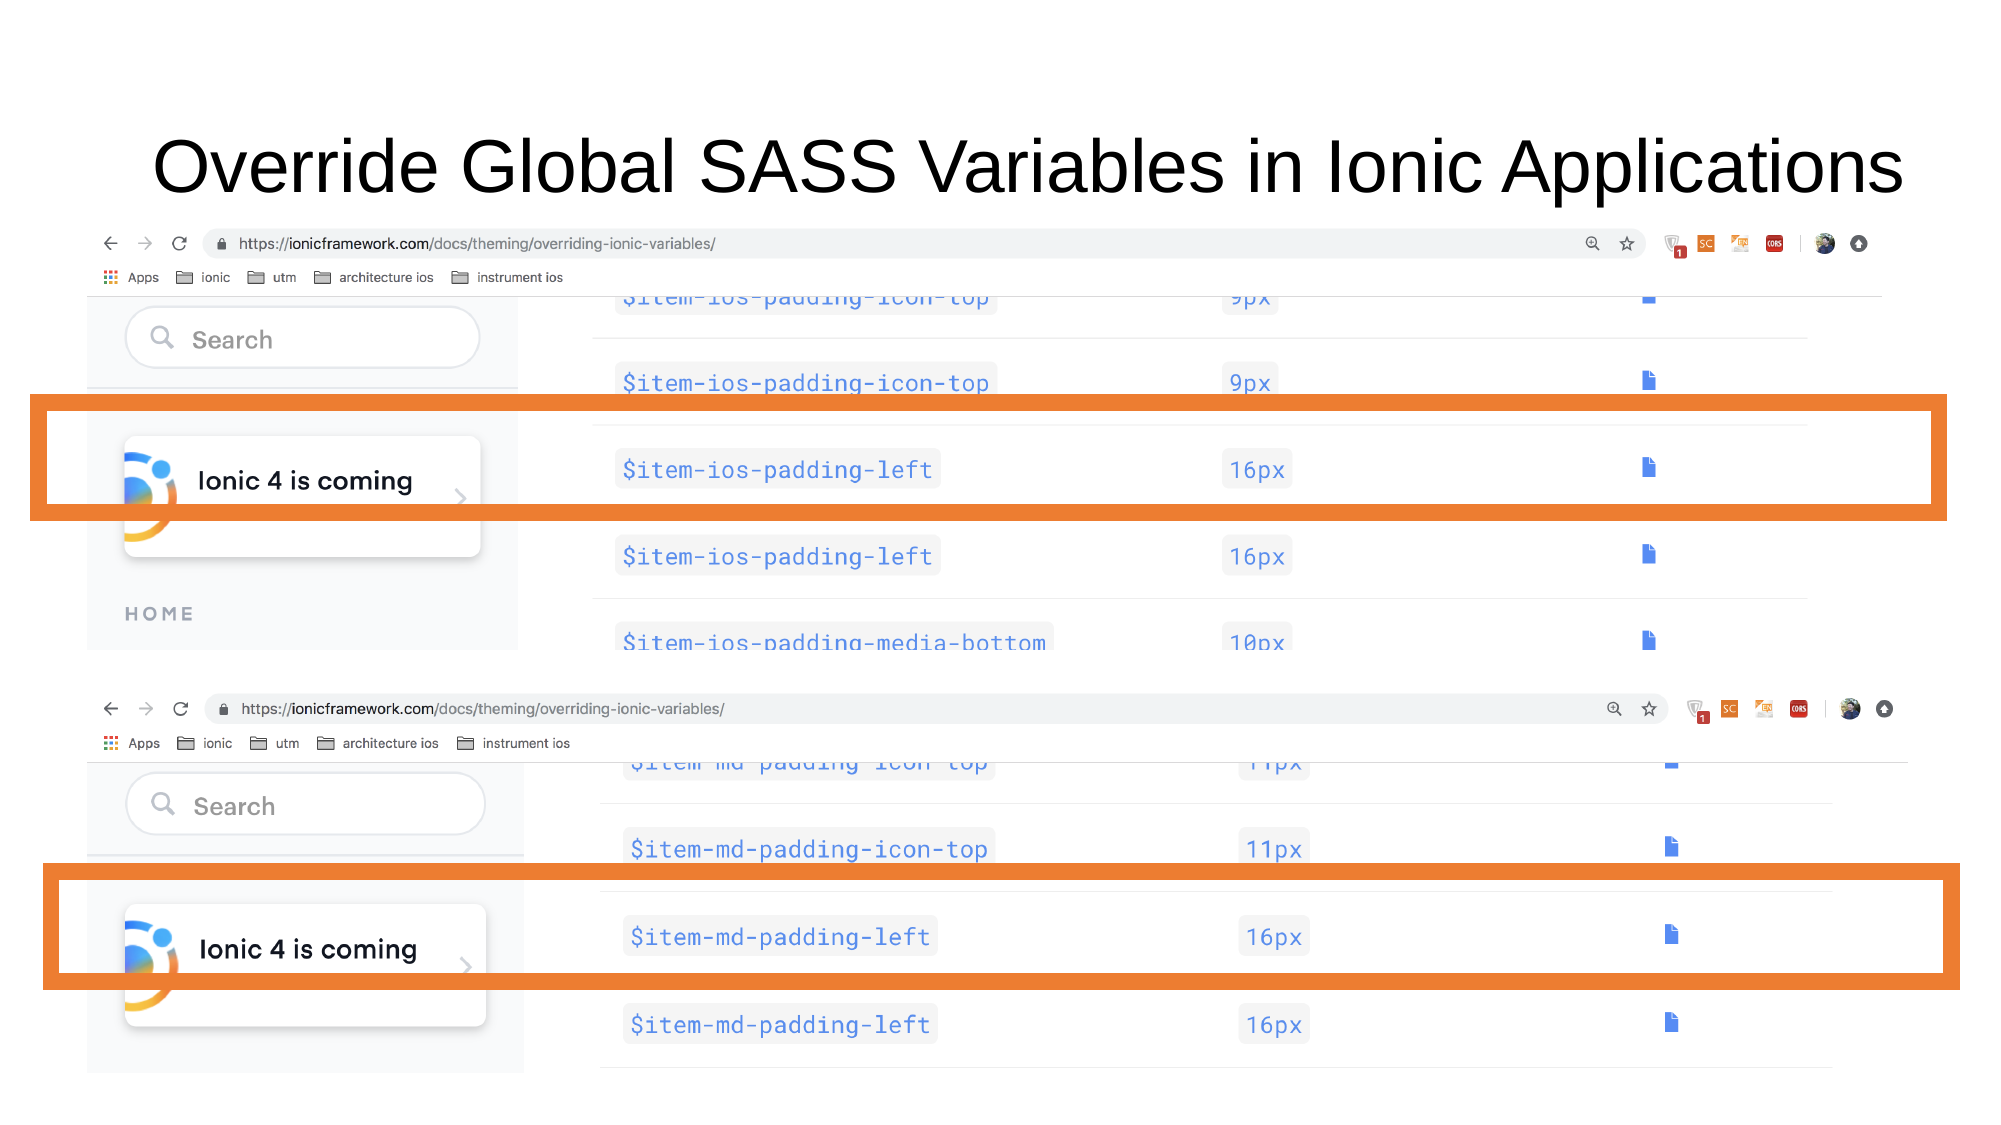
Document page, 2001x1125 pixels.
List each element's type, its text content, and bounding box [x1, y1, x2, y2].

text_box [1908, 863, 1961, 990]
text_box [29, 394, 87, 521]
text_box [1882, 394, 1948, 521]
text_box [42, 863, 87, 990]
title Override Global SASS Variables in Ionic Applications [137, 59, 1939, 278]
picture [87, 224, 1882, 650]
picture [87, 689, 1908, 1073]
